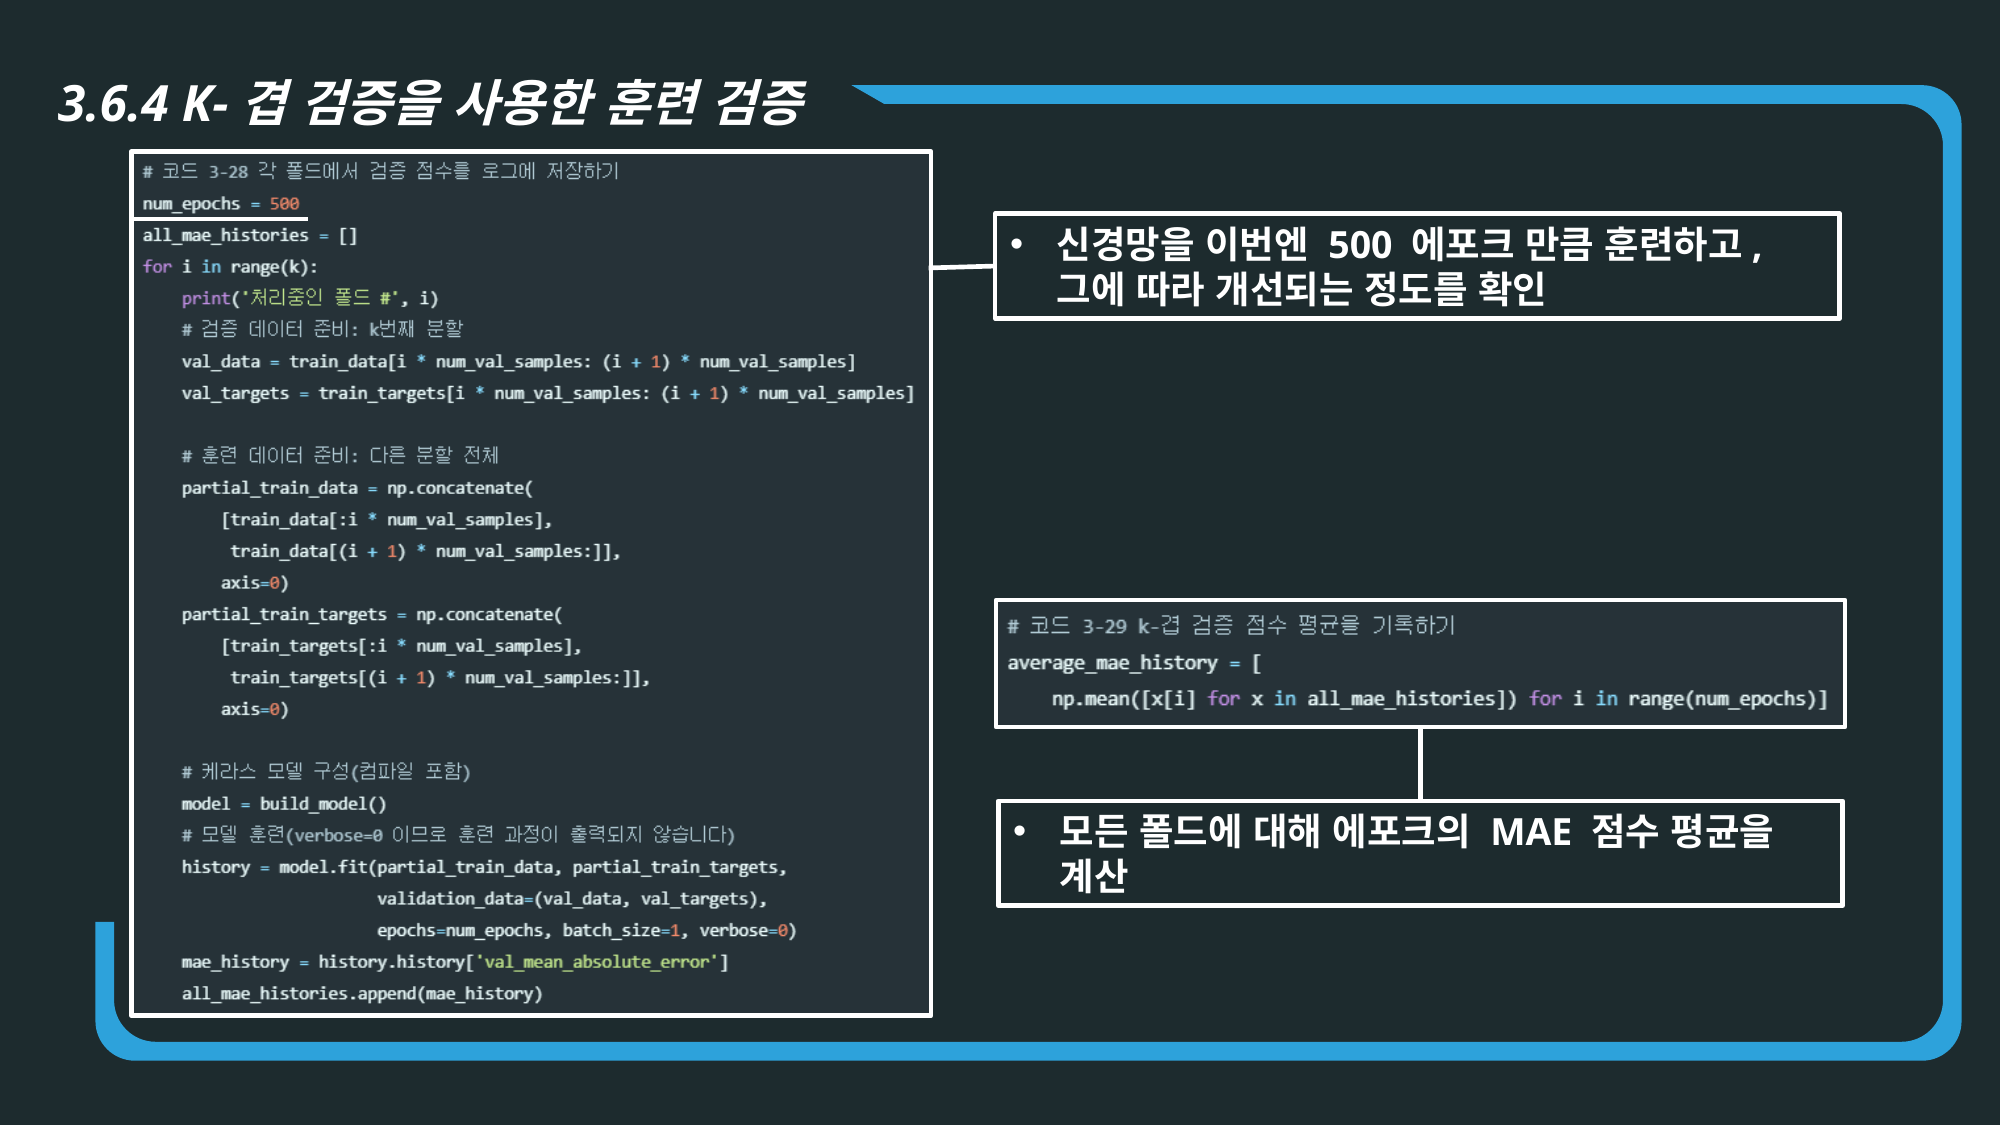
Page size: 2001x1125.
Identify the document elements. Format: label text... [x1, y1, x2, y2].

picture [133, 153, 929, 1014]
text_box 3.6.4 K-겹 검증을 사용한 훈련 검증 [0, 34, 904, 140]
text_box 신경망을 이번엔 500 에포크 만큼 훈련하고, 그에 따라 개선되는 정도를 확인 [995, 213, 1840, 319]
picture [998, 602, 1843, 725]
text_box 모든 폴드에 대해 에포크의 MAE 점수 평균을 계산 [998, 800, 1843, 906]
text_box [94, 84, 1963, 1062]
